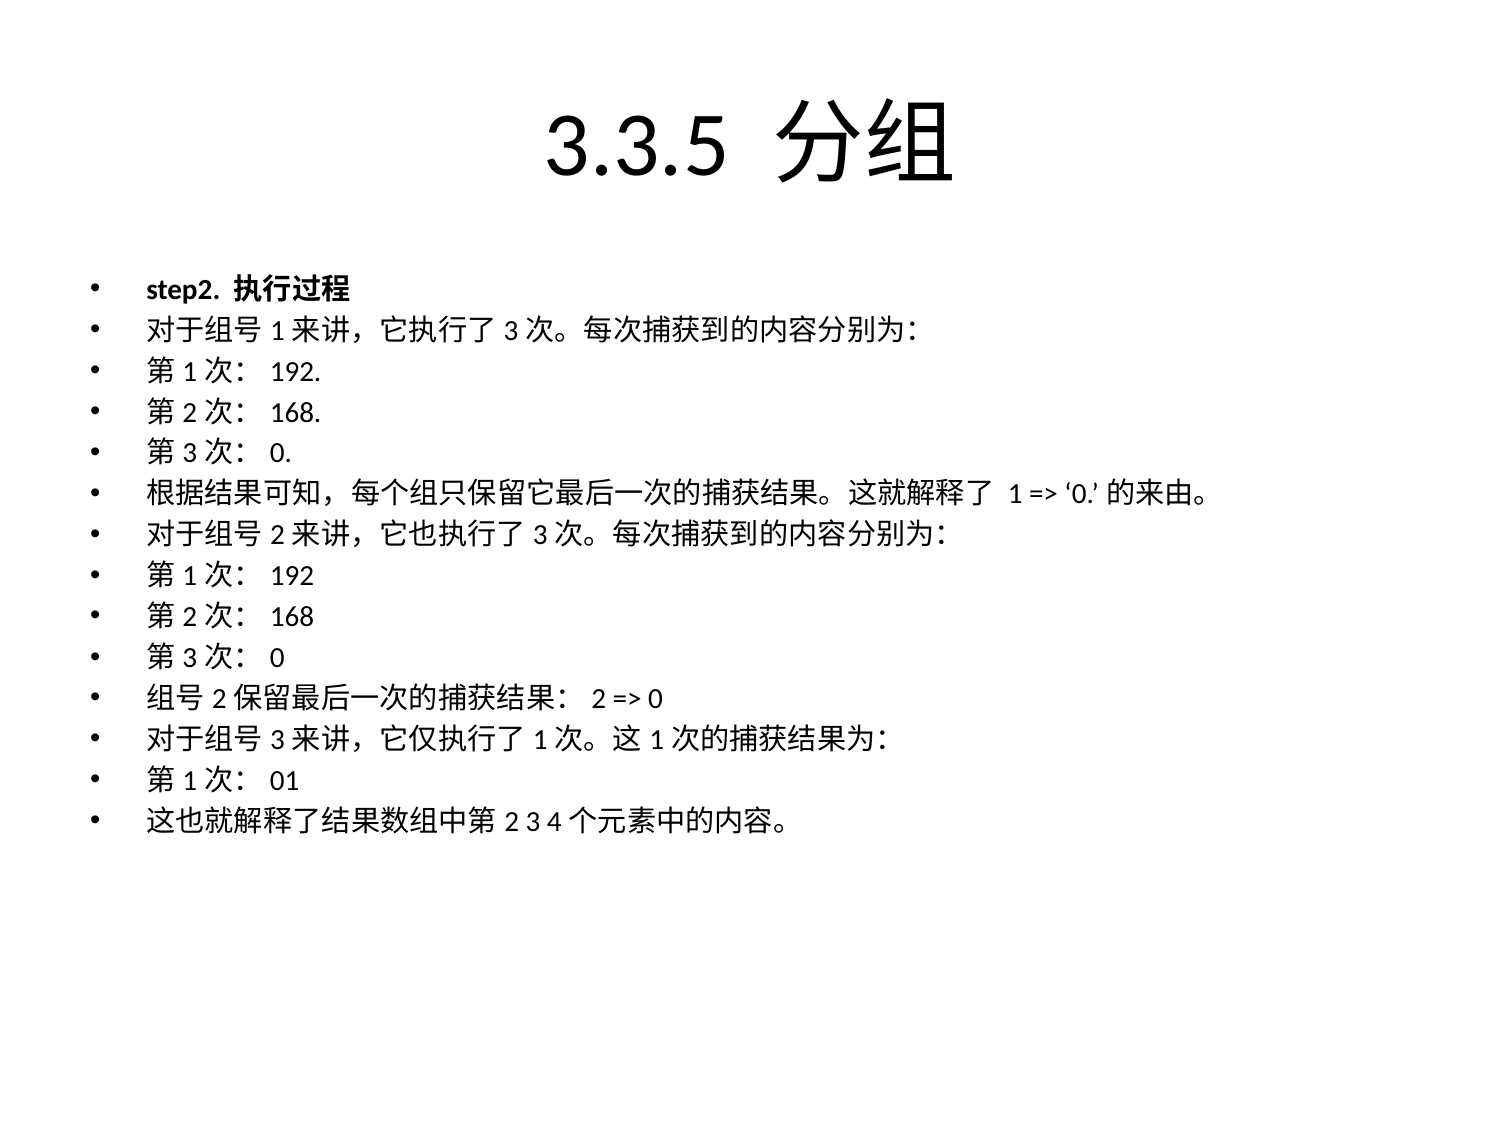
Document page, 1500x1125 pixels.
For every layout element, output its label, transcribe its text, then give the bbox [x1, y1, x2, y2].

title 3.3.5 分组 [75, 45, 1425, 233]
list step2. 执行过程 对于组号1来讲，它执行了3次。每次捕获到的内容分别为： 第1次：192. 第2次：168. 第3次：0. 根据结果可知，每个组只保留它最后一次的捕获结果。这就解释了 1 => ‘0.’的来由。 对于组号2来讲，它也执行了3次。每次捕获到的内容分别为： 第1次：192 第2次：168 第3次：0 组号2保留最后一次的捕获结果：2 => 0 对于组号3来讲，它仅执行了1次。这1次的捕获结果为： 第1次：01 这也就解释了结果数组中第2 3 4个元素中的内容。 [75, 262, 1425, 1005]
